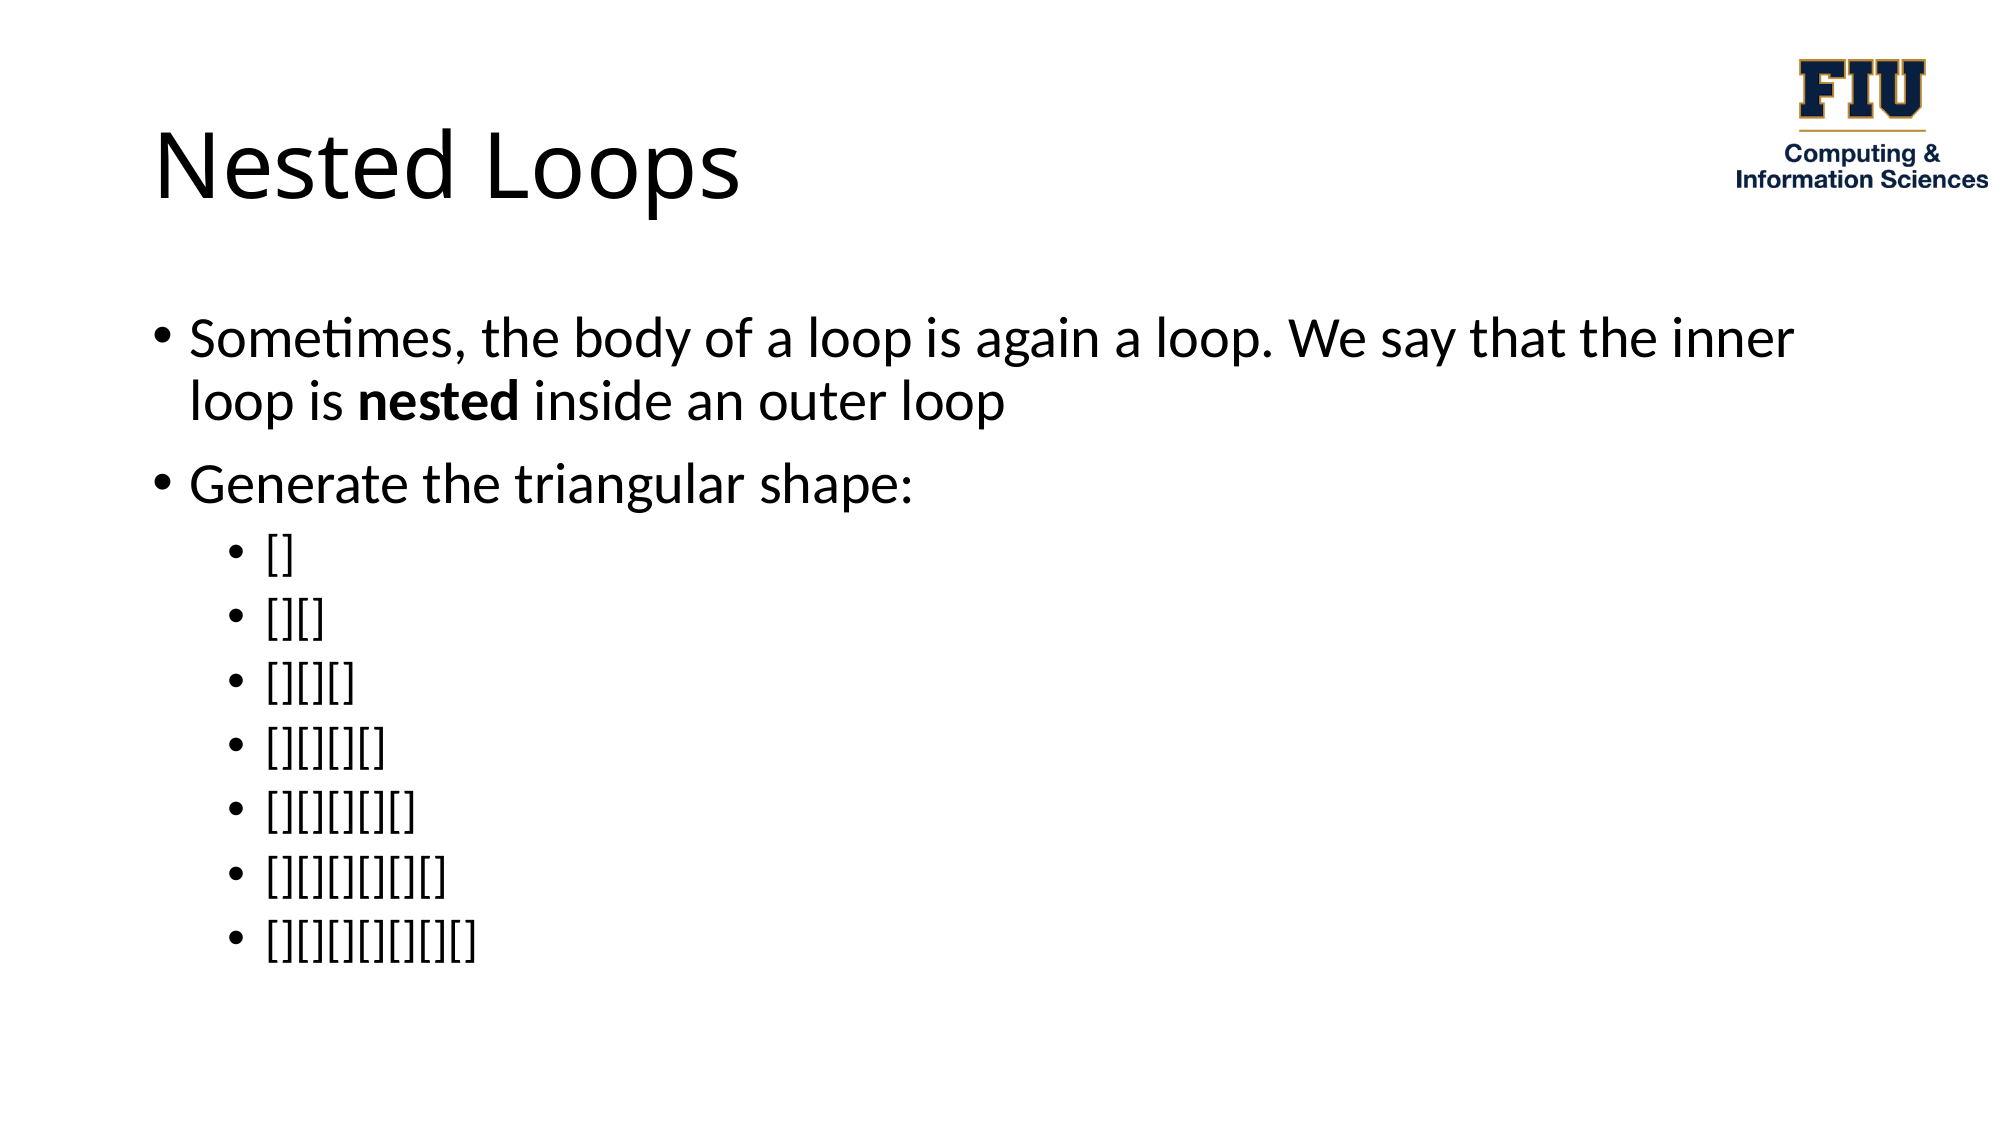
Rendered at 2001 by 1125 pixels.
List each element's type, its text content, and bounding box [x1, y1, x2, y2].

title Nested Loops [137, 59, 1863, 278]
list Sometimes, the body of a loop is again a loop. We say that the inner loop is nested inside an outer loop Generate the triangular shape: [] [][] [][][] [][][][] [][][][][] [][][][][][] [][][][][][][] [137, 299, 1863, 1014]
picture [1863, 59, 1988, 188]
